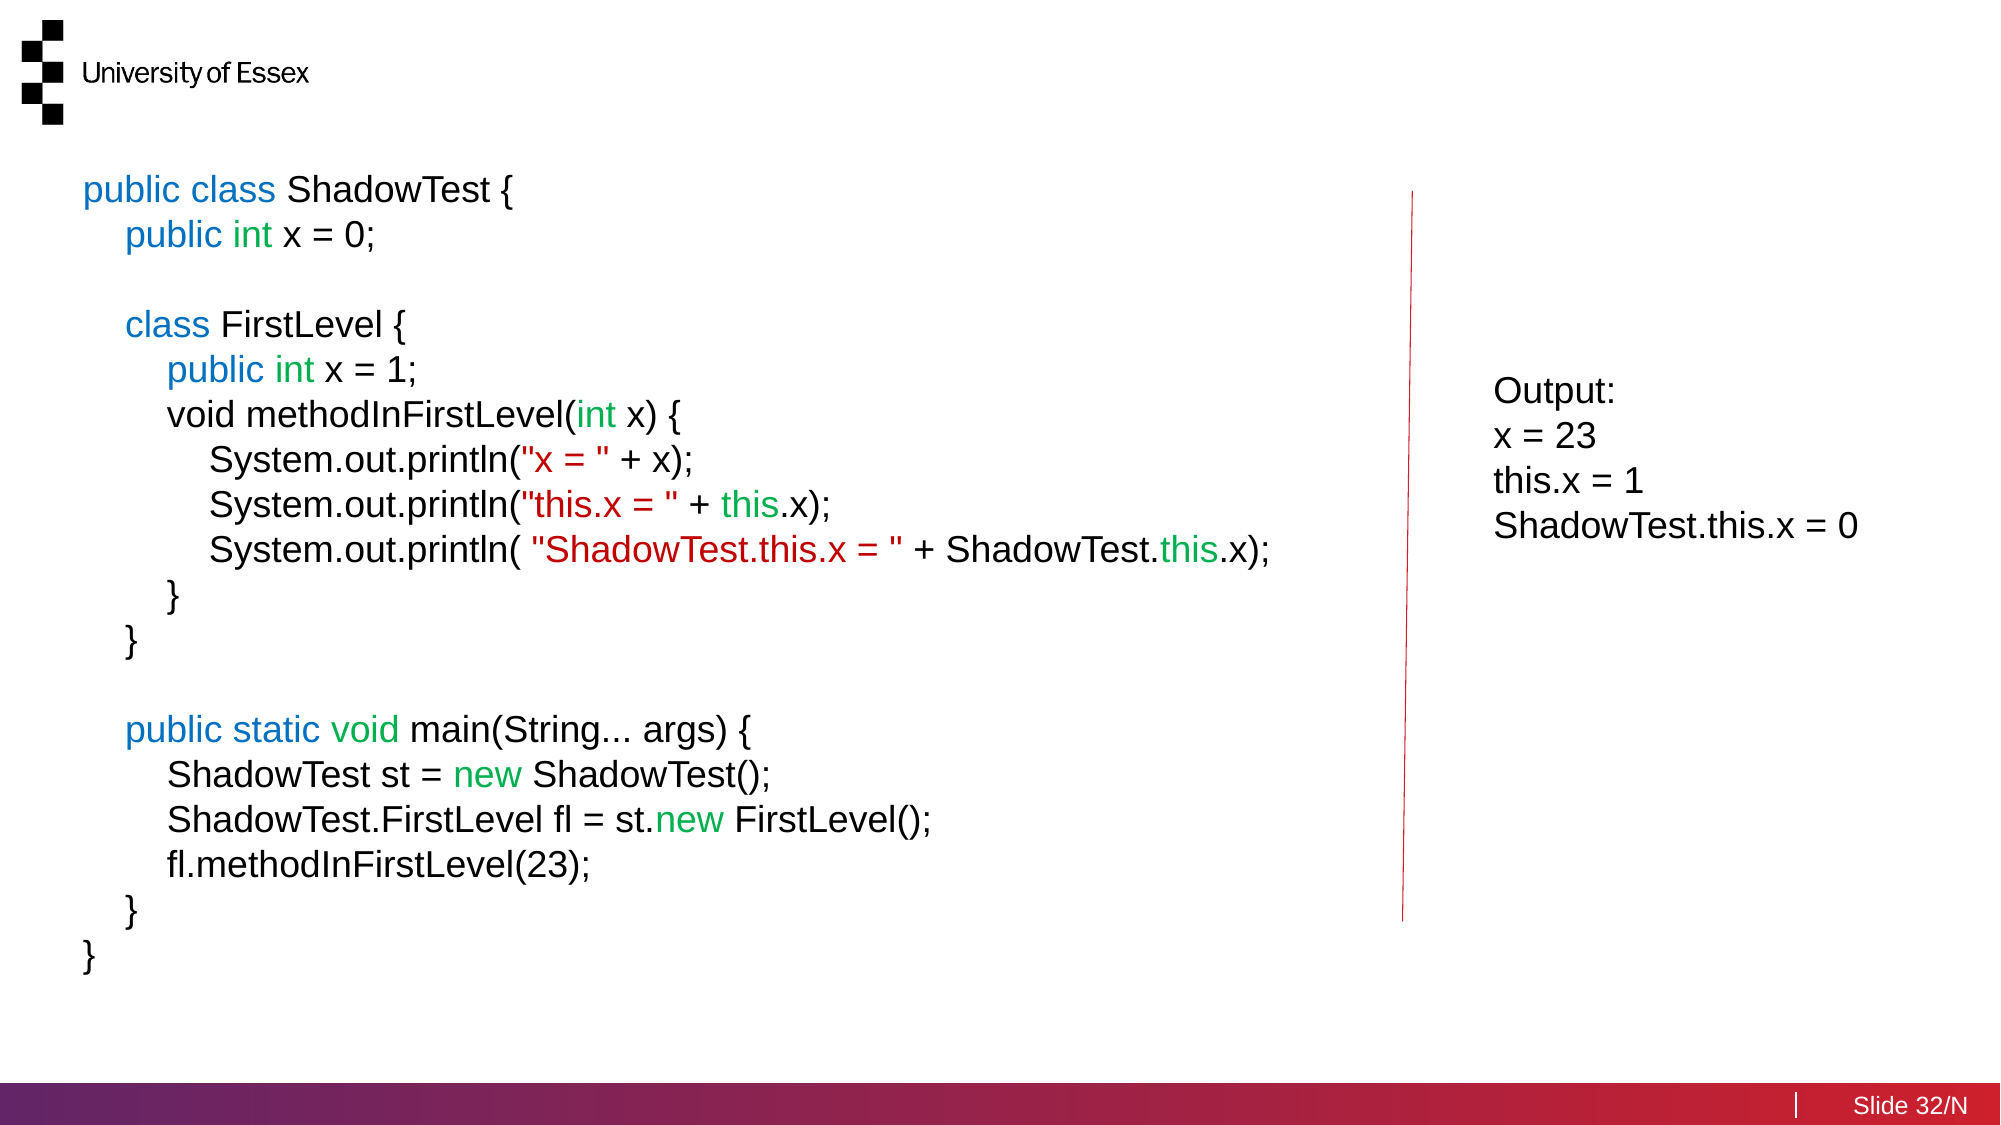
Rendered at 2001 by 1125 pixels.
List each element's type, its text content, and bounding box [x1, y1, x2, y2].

picture [0, 0, 330, 146]
slide_number 32/N [1915, 1083, 2000, 1125]
text_box public class ShadowTest { public int x = 0; class FirstLevel { public int x = 1; void methodInFirstLevel(int x) { System.out.println("x = " + x); System.out.println("this.x = " + this.x); System.out.println( "ShadowTest.this.x = " + ShadowTest.this.x); } } public static void main(String... args) { ShadowTest st = new ShadowTest(); ShadowTest.FirstLevel fl = st.new FirstLevel(); fl.methodInFirstLevel(23); } } [68, 157, 1302, 983]
text_box Output: x = 23 this.x = 1 ShadowTest.this.x = 0 [1478, 358, 1916, 599]
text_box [1402, 190, 1413, 922]
